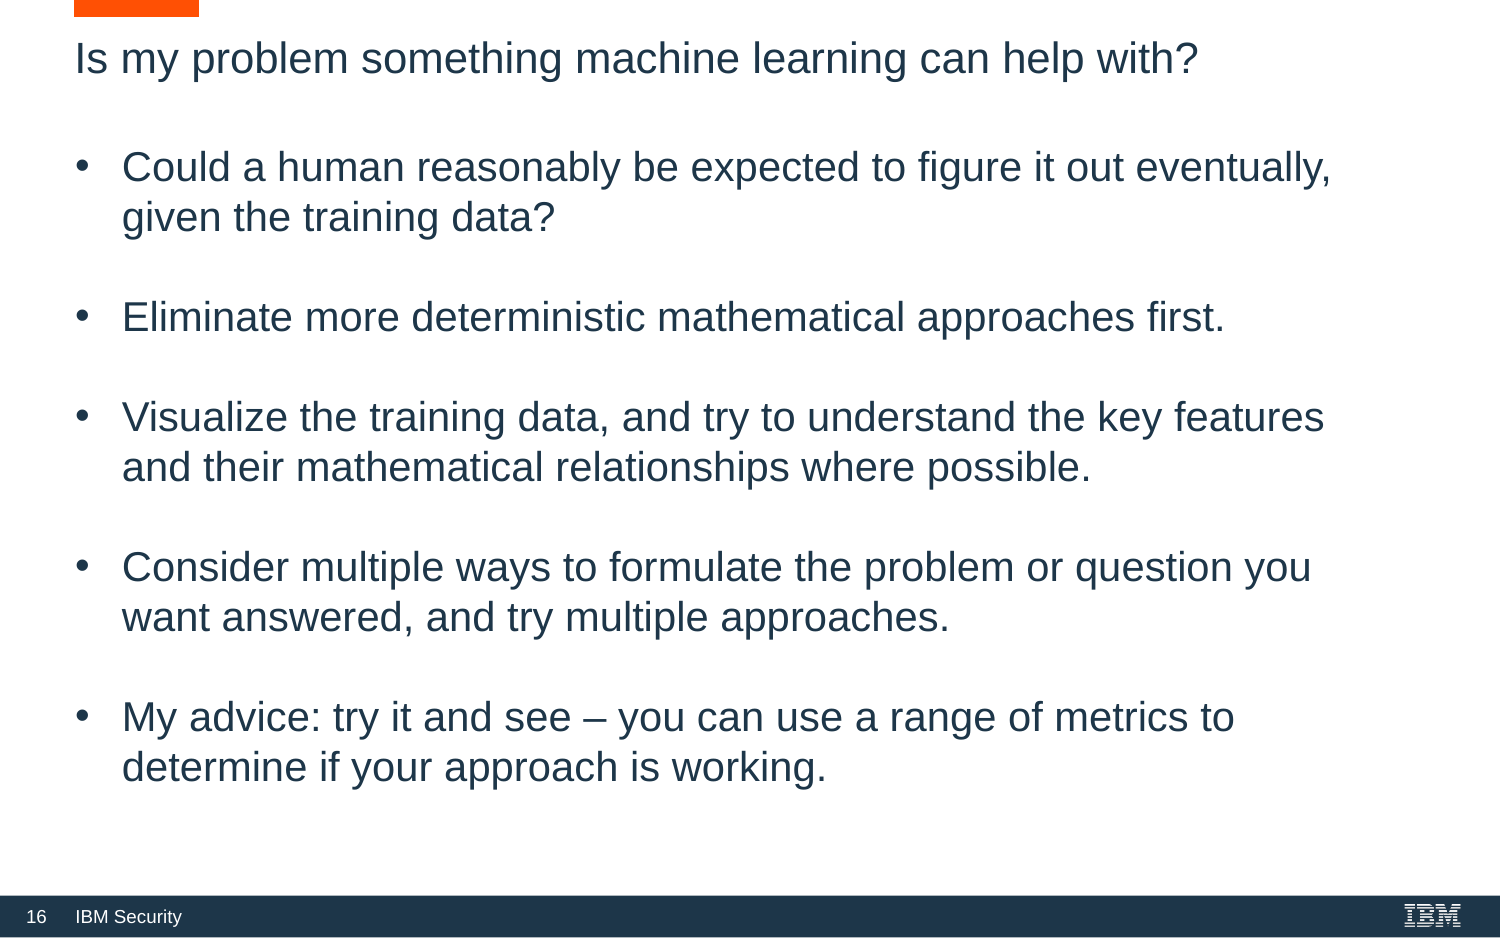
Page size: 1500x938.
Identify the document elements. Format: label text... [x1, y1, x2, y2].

text_box Could a human reasonably be expected to figure it out eventually, given the training data? Eliminate more deterministic mathematical approaches first. Visualize the training data, and try to understand the key features and their mathematical relationships where possible. Consider multiple ways to formulate the problem or question you want answered, and try multiple approaches. My advice: try it and see – you can use a range of metrics to determine if your approach is working. [75, 139, 1388, 841]
picture [1404, 904, 1462, 927]
list Is my problem something machine learning can help with? [74, 36, 1425, 94]
